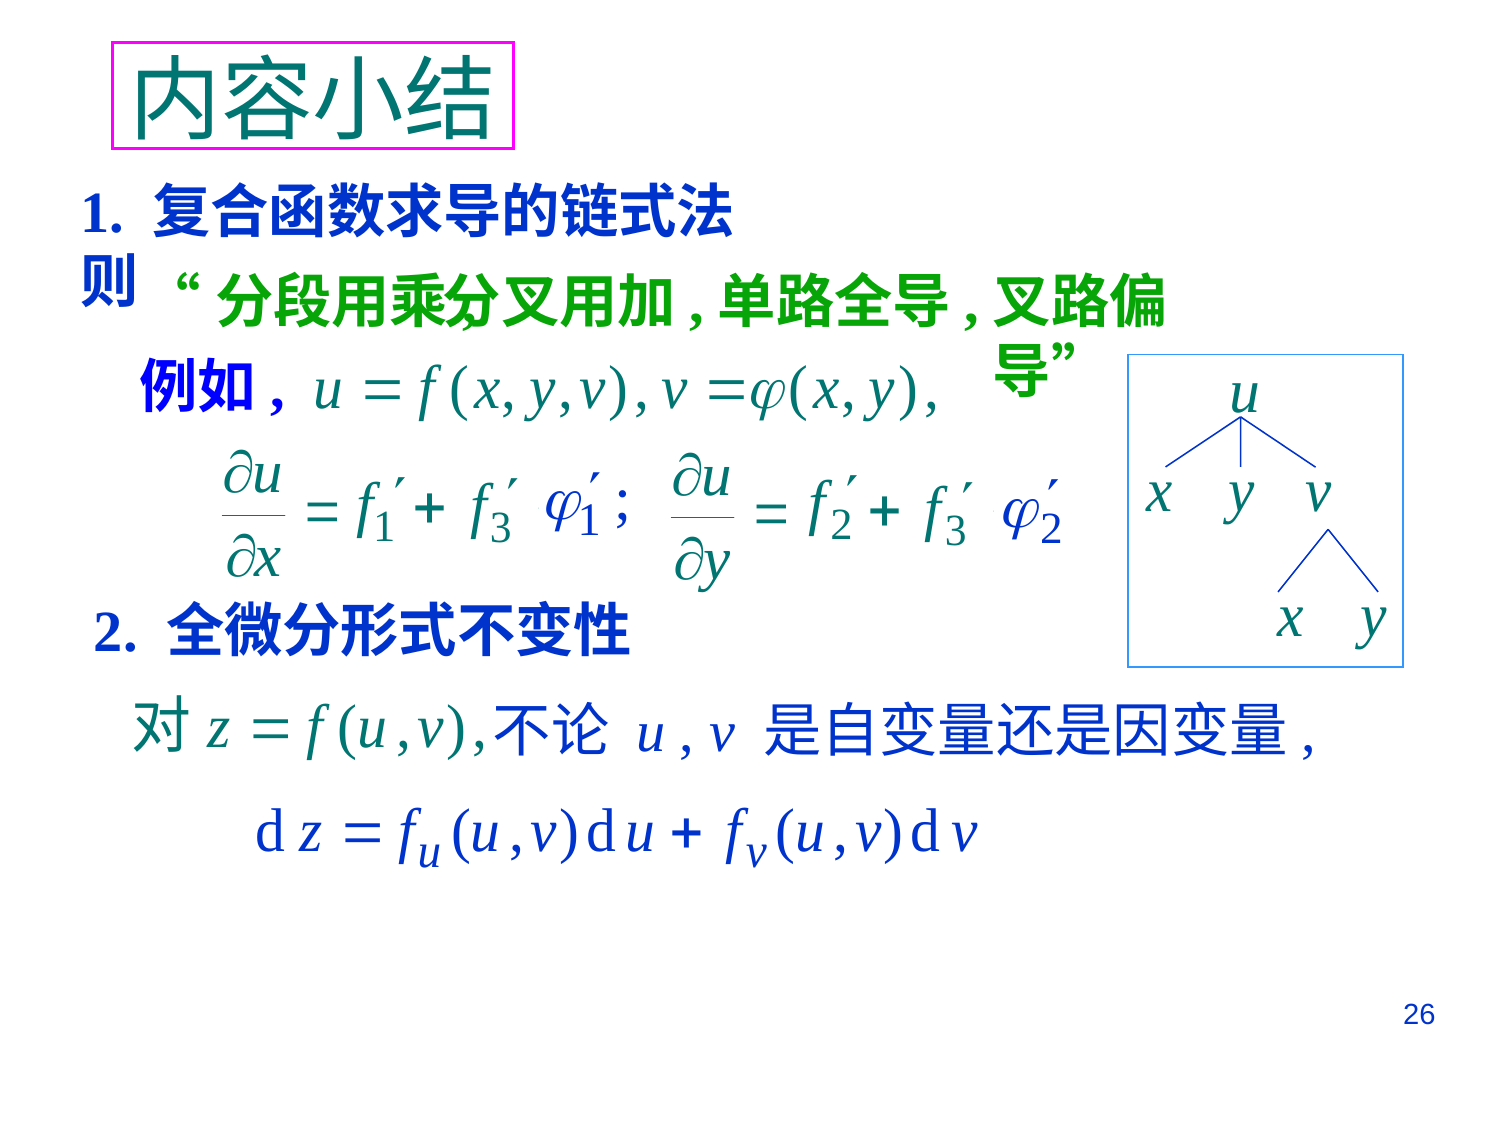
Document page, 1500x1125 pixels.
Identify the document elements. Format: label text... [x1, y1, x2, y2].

title 内容小结 [112, 42, 514, 149]
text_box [311, 359, 941, 427]
slide_number 26 [1074, 987, 1451, 1066]
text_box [341, 472, 405, 546]
text_box 不论 u , v 是自变量还是因变量, [478, 685, 1341, 771]
text_box 单路全导, [703, 256, 978, 342]
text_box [999, 474, 1065, 548]
text_box 例如, [125, 341, 325, 427]
text_box 2. 全微分形式不变性 [79, 586, 680, 671]
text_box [864, 476, 994, 550]
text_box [218, 441, 337, 582]
text_box 1. 复合函数求导的链式法则 [65, 166, 803, 322]
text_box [128, 692, 489, 766]
text_box “分段用乘, [128, 256, 428, 342]
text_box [409, 473, 539, 547]
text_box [667, 444, 786, 597]
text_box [1140, 477, 1334, 530]
text_box [215, 783, 1016, 896]
text_box 分叉用加, [428, 256, 703, 342]
text_box 叉路偏导” [978, 256, 1291, 412]
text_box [1165, 416, 1316, 468]
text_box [542, 466, 632, 540]
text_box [793, 470, 857, 544]
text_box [1271, 602, 1391, 655]
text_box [1228, 377, 1266, 416]
text_box [1128, 354, 1404, 667]
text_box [1278, 529, 1379, 592]
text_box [253, 798, 981, 872]
